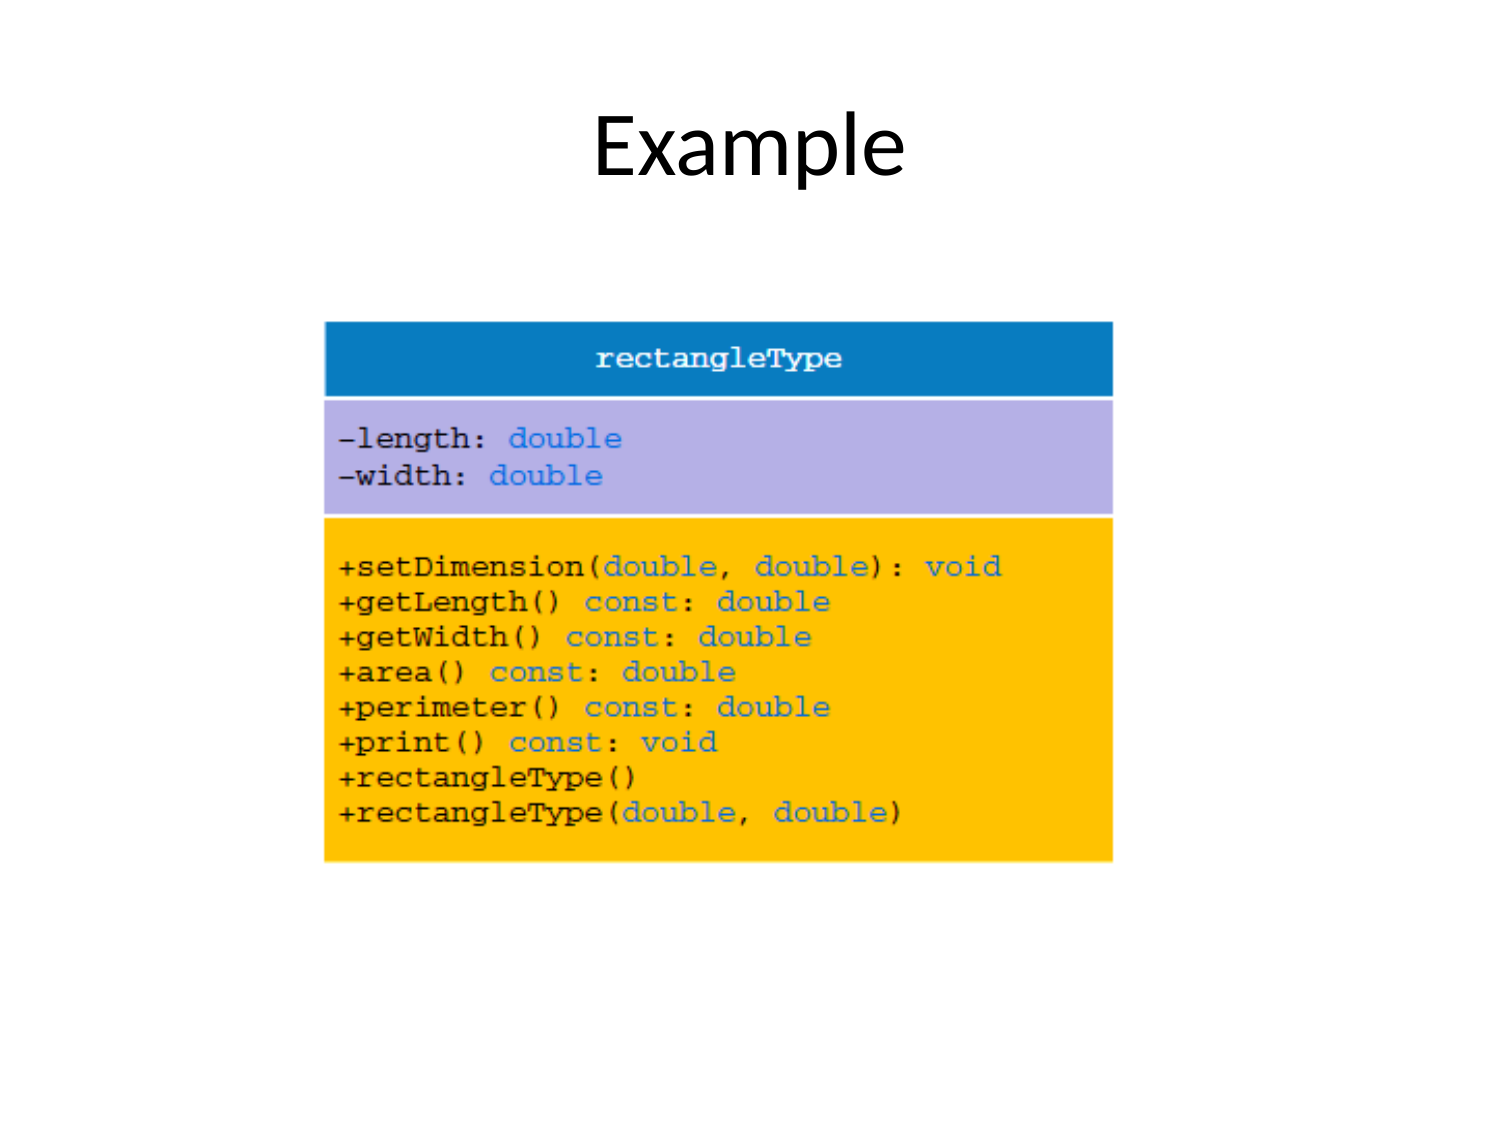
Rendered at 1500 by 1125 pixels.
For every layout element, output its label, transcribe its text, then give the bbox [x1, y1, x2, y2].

picture [304, 312, 1126, 874]
title Example [75, 45, 1425, 233]
